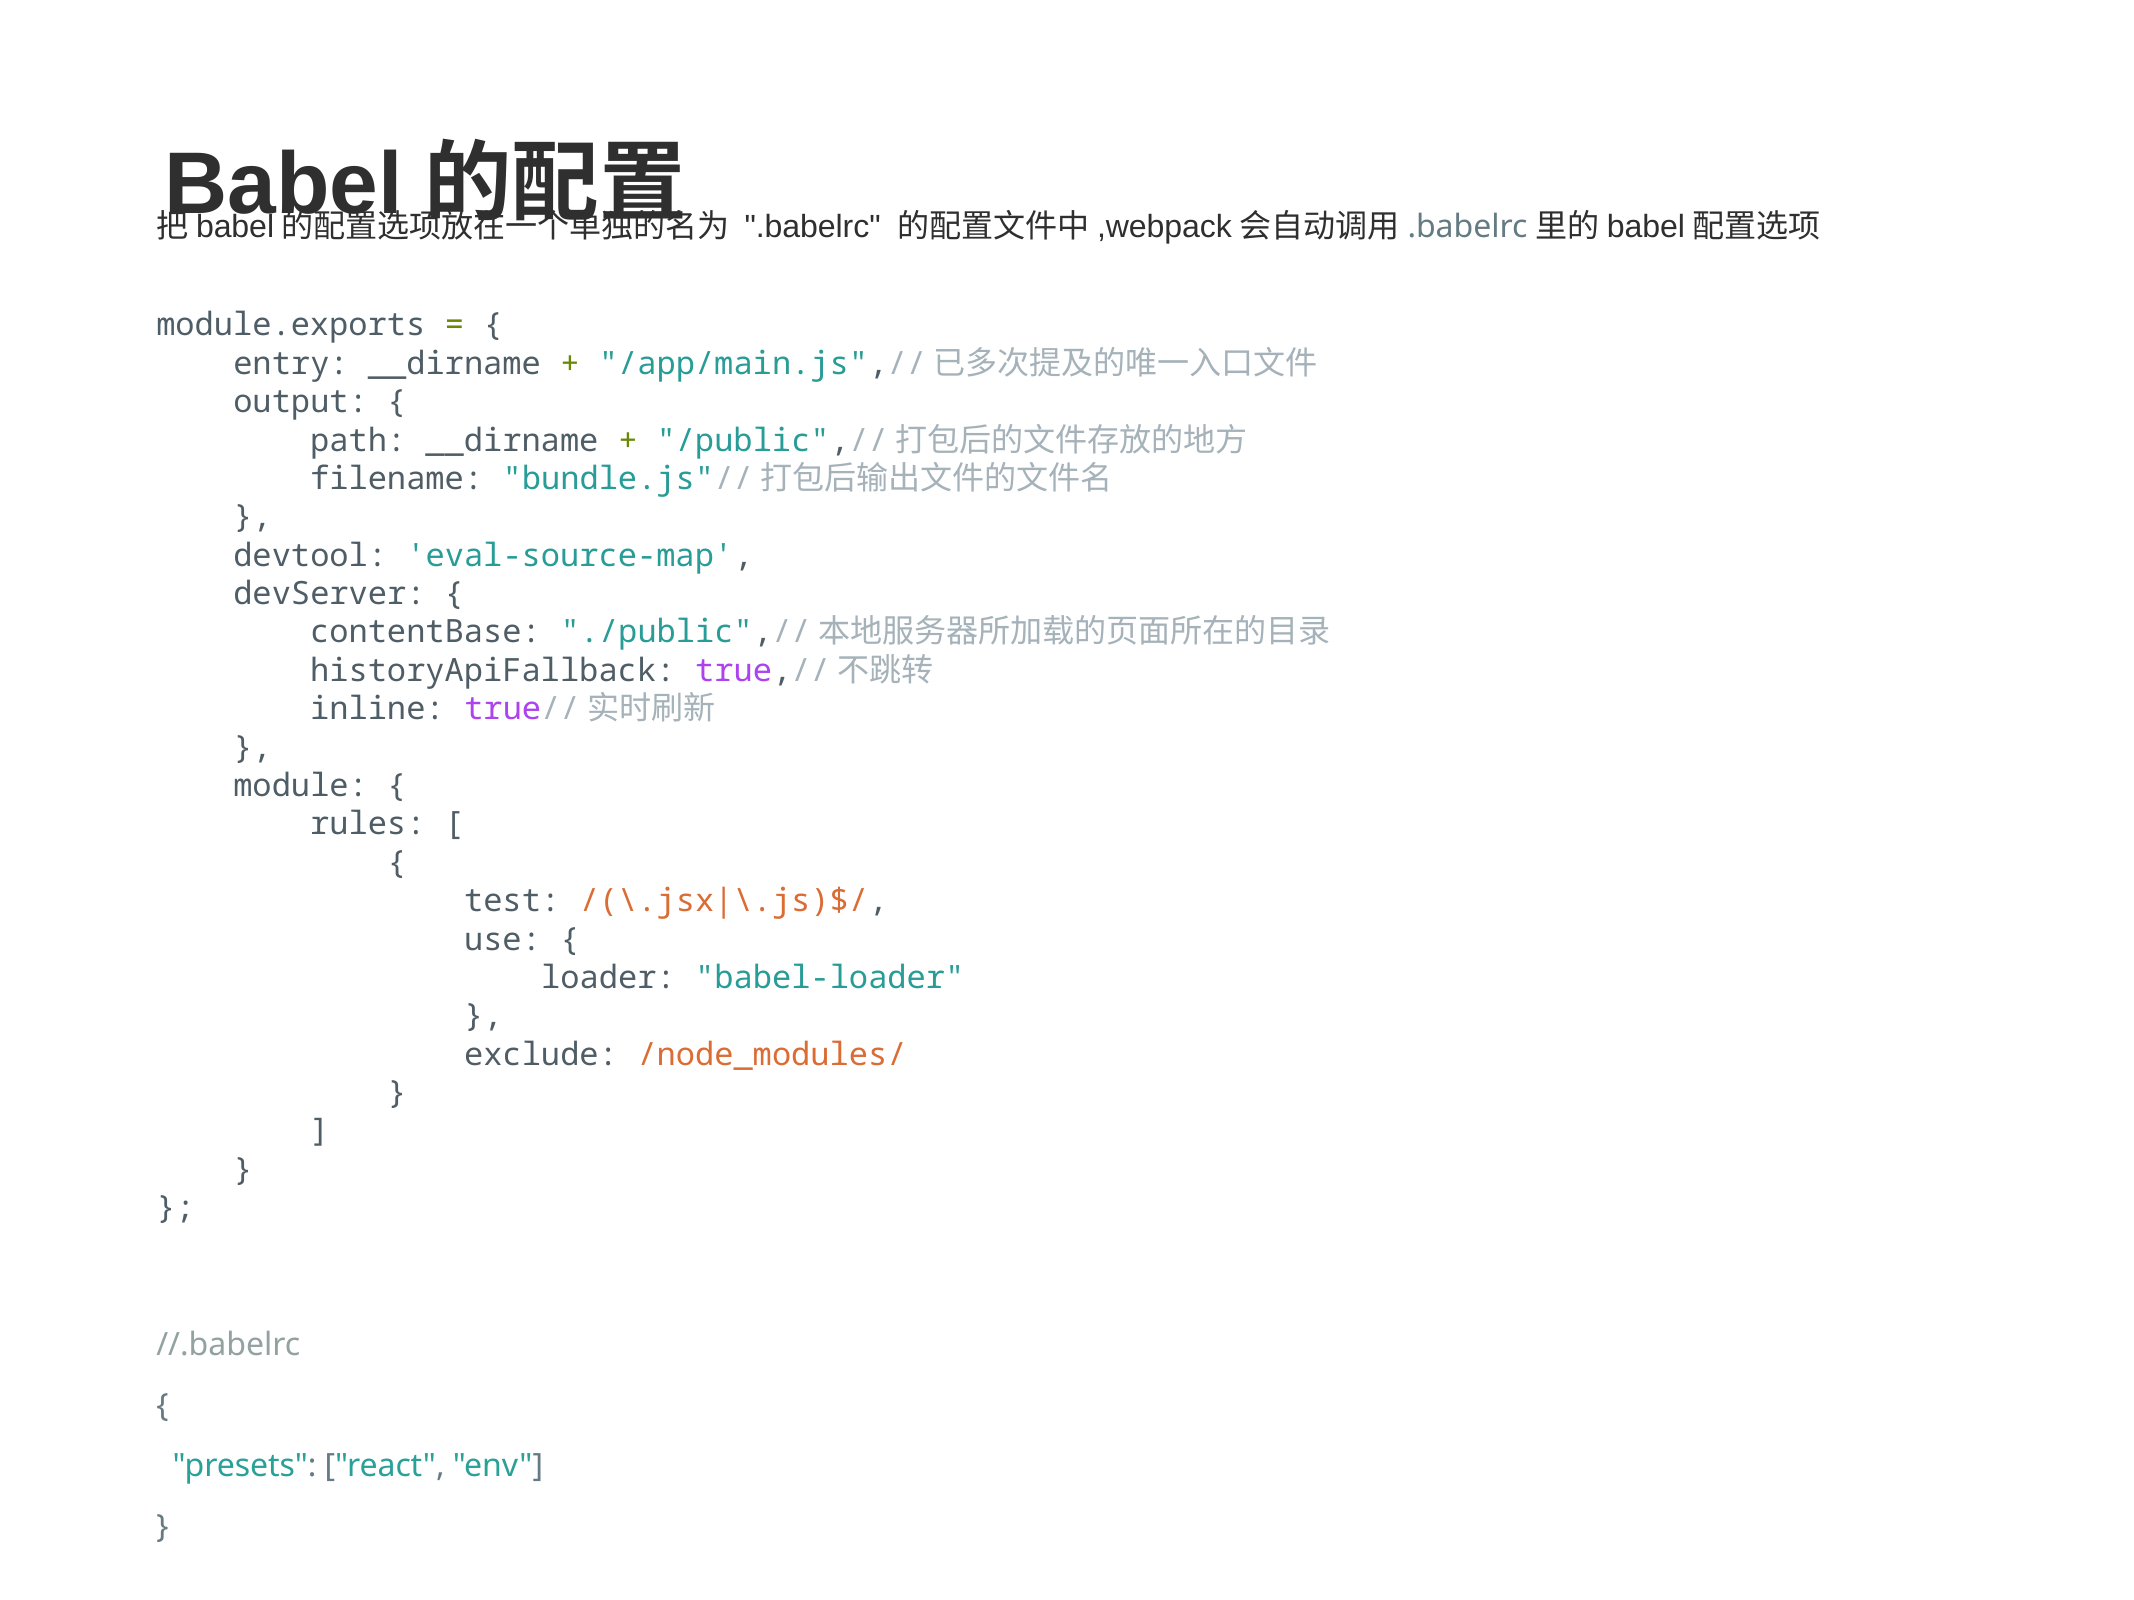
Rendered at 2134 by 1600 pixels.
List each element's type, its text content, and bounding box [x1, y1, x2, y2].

list 把babel的配置选项放在一个单独的名为 ".babelrc" 的配置文件中,webpack会自动调用.babelrc里的babel配置选项 module.exports = { entry: __dirname + "/app/main.js",//已多次提及的唯一入口文件 output: { path: __dirname + "/public",//打包后的文件存放的地方 filename: "bundle.js"//打包后输出文件的文件名 }, devtool: 'eval-source-map', devServer: { contentBase: "./public",//本地服务器所加载的页面所在的目录 historyApiFallback: true,//不跳转 inline: true//实时刷新 }, module: { rules: [ { test: /(\.jsx|\.js)$/, use: { loader: "babel-loader" }, exclude: /node_modules/ } ] } }; //.babelrc { "presets": ["react", "env"] } [155, 182, 1978, 1521]
title Babel的配置 [155, 47, 1978, 182]
